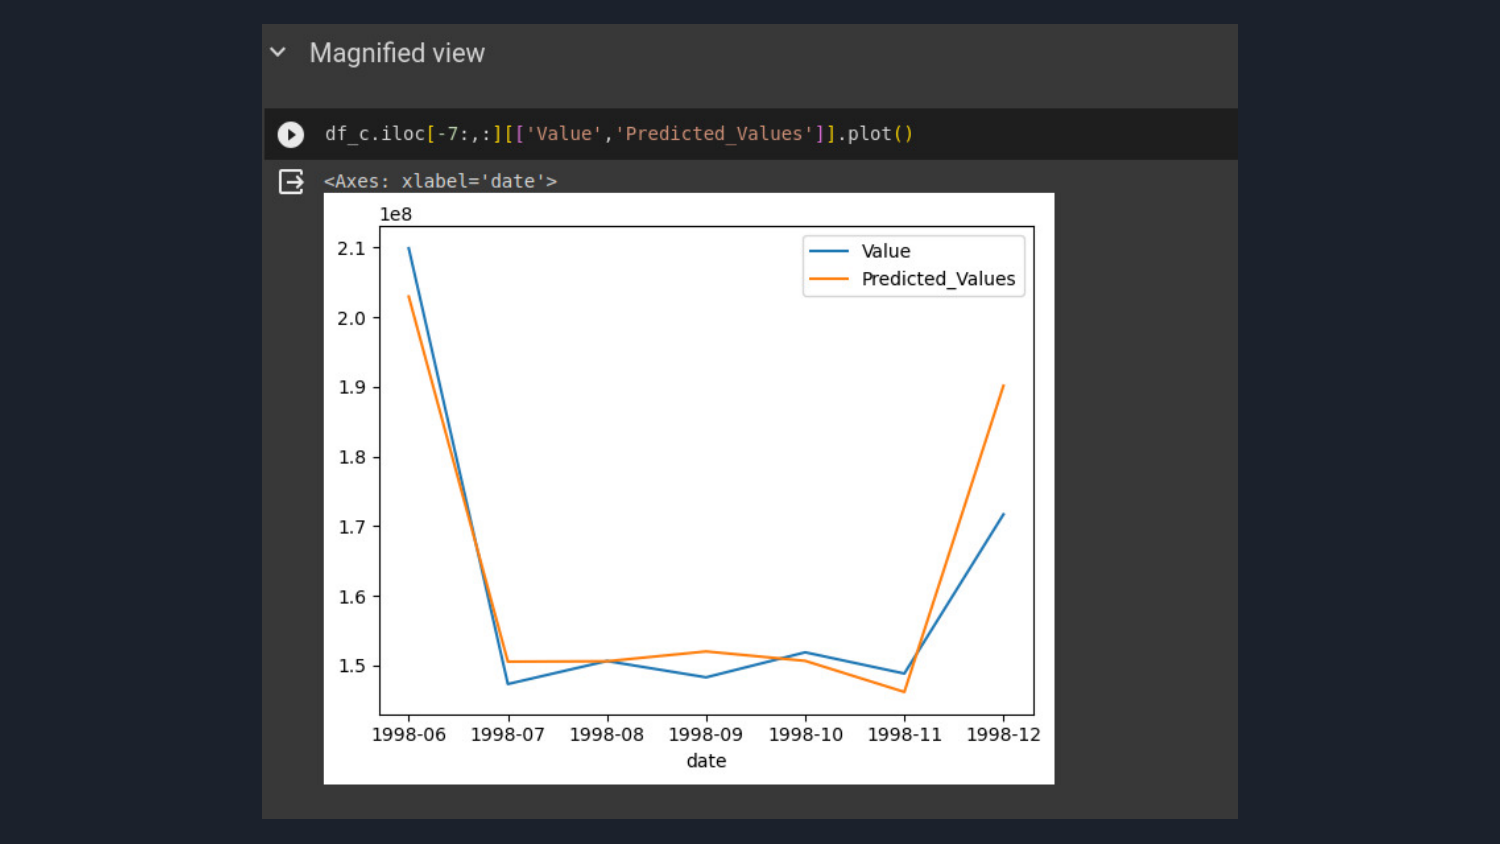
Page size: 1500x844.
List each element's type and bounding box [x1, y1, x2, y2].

picture [261, 24, 1239, 819]
